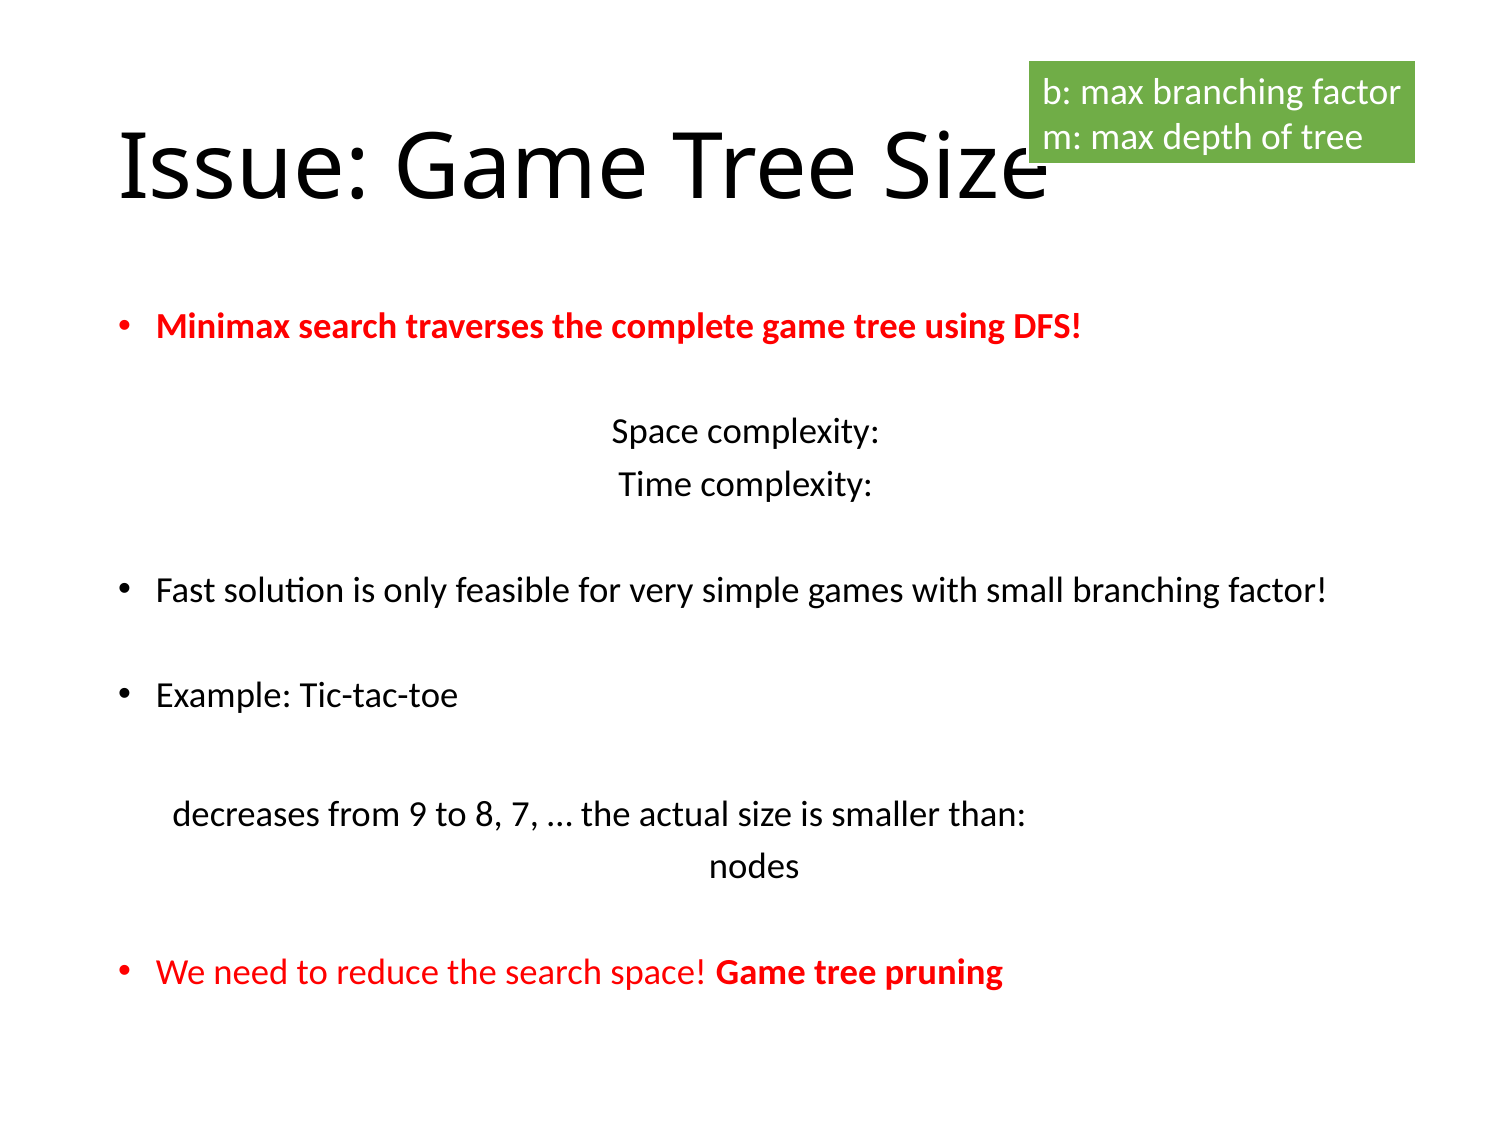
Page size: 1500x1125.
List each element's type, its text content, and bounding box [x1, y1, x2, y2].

title Issue: Game Tree Size [103, 59, 1397, 278]
text_box b: max branching factor m: max depth of tree [1026, 58, 1418, 166]
